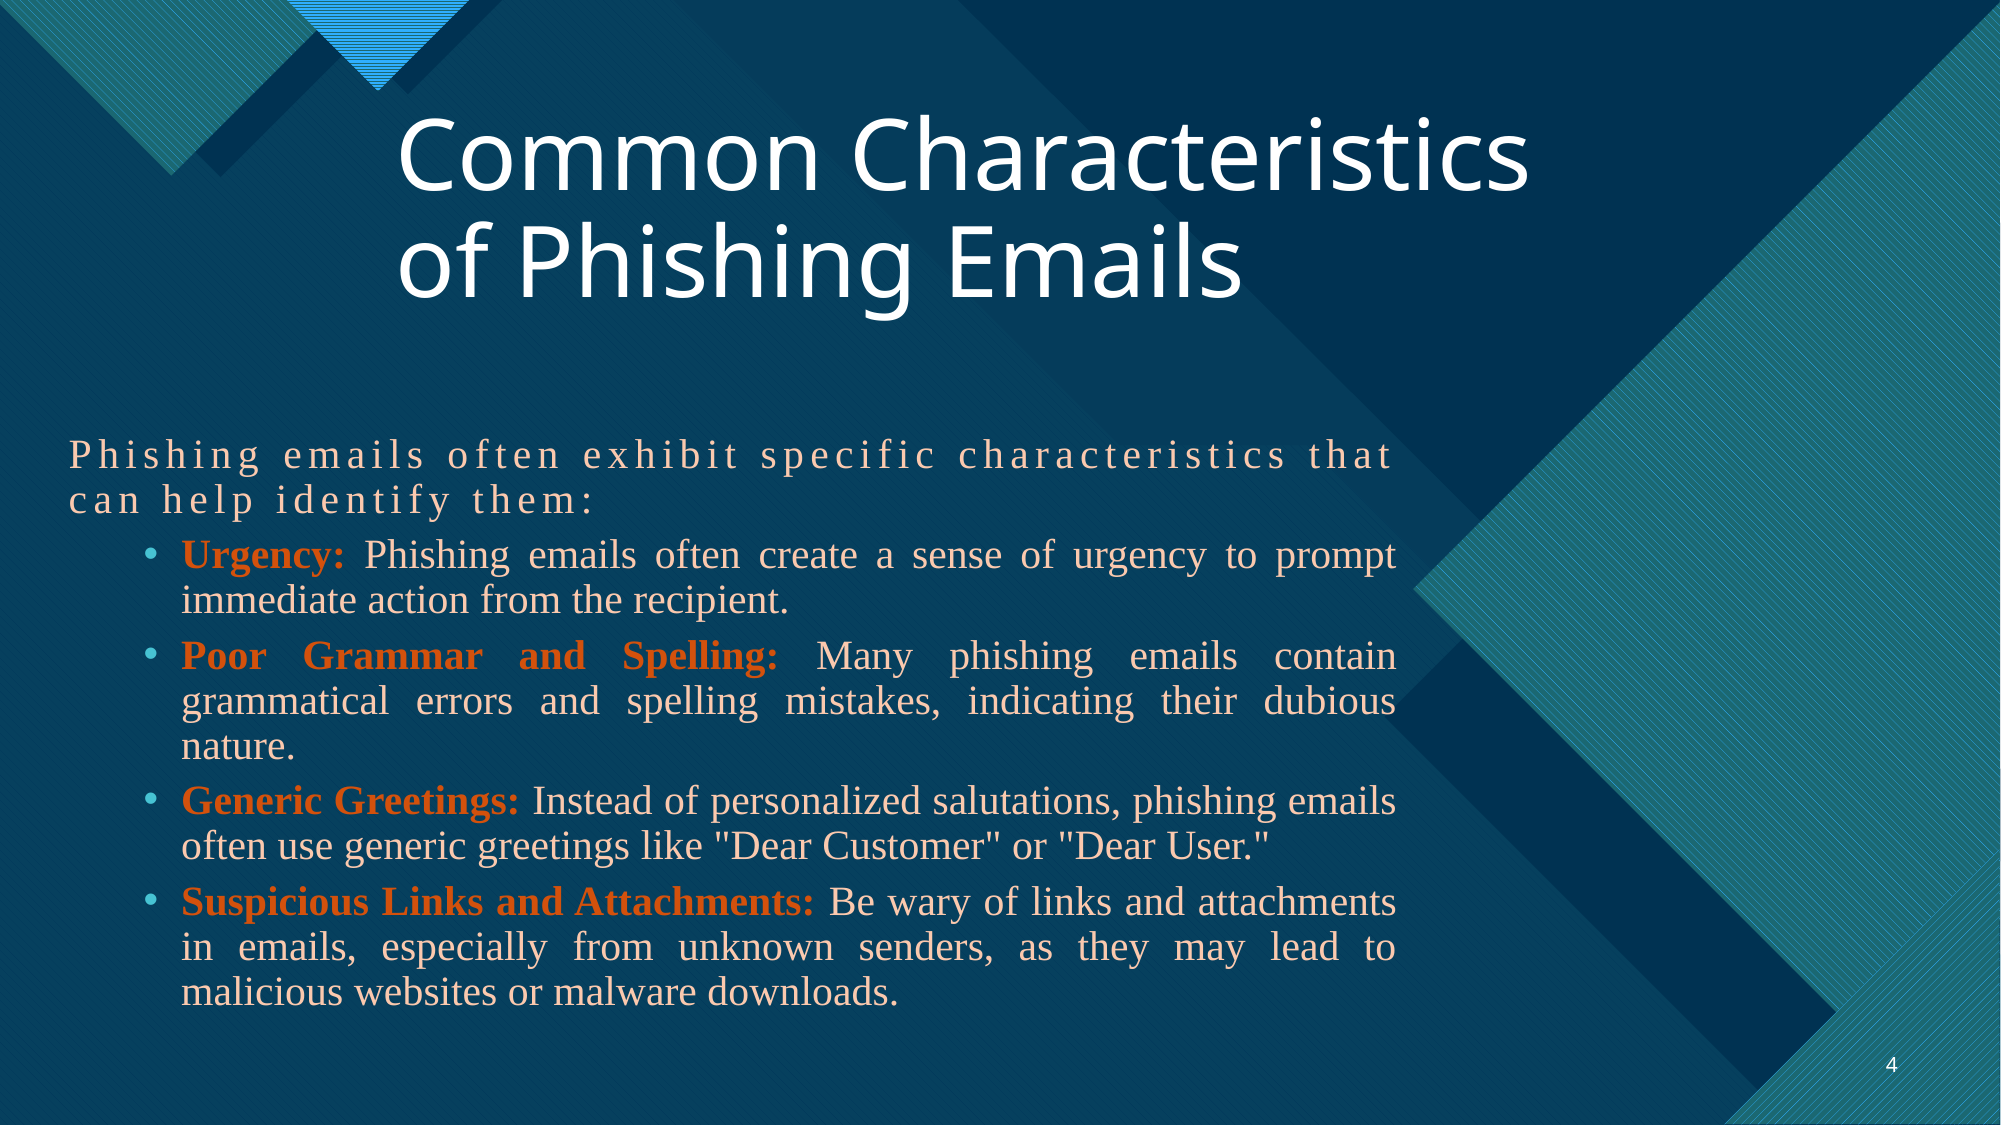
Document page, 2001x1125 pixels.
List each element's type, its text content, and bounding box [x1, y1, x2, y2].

slide_number 4 [1845, 1035, 1913, 1096]
title Common Characteristics of Phishing Emails [380, 93, 1657, 327]
list Phishing emails often exhibit specific characteristics that can help identify them: Urgency: Phishing emails often create a sense of urgency to prompt immediate action from the recipient. Poor Grammar and Spelling: Many phishing emails contain grammatical errors and spelling mistakes, indicating their dubious nature. Generic Greetings: Instead of personalized salutations, phishing emails often use generic greetings like "Dear Customer" or "Dear User." Suspicious Links and Attachments: Be wary of links and attachments in emails, especially from unknown senders, as they may lead to malicious websites or malware downloads. [53, 425, 1413, 1007]
